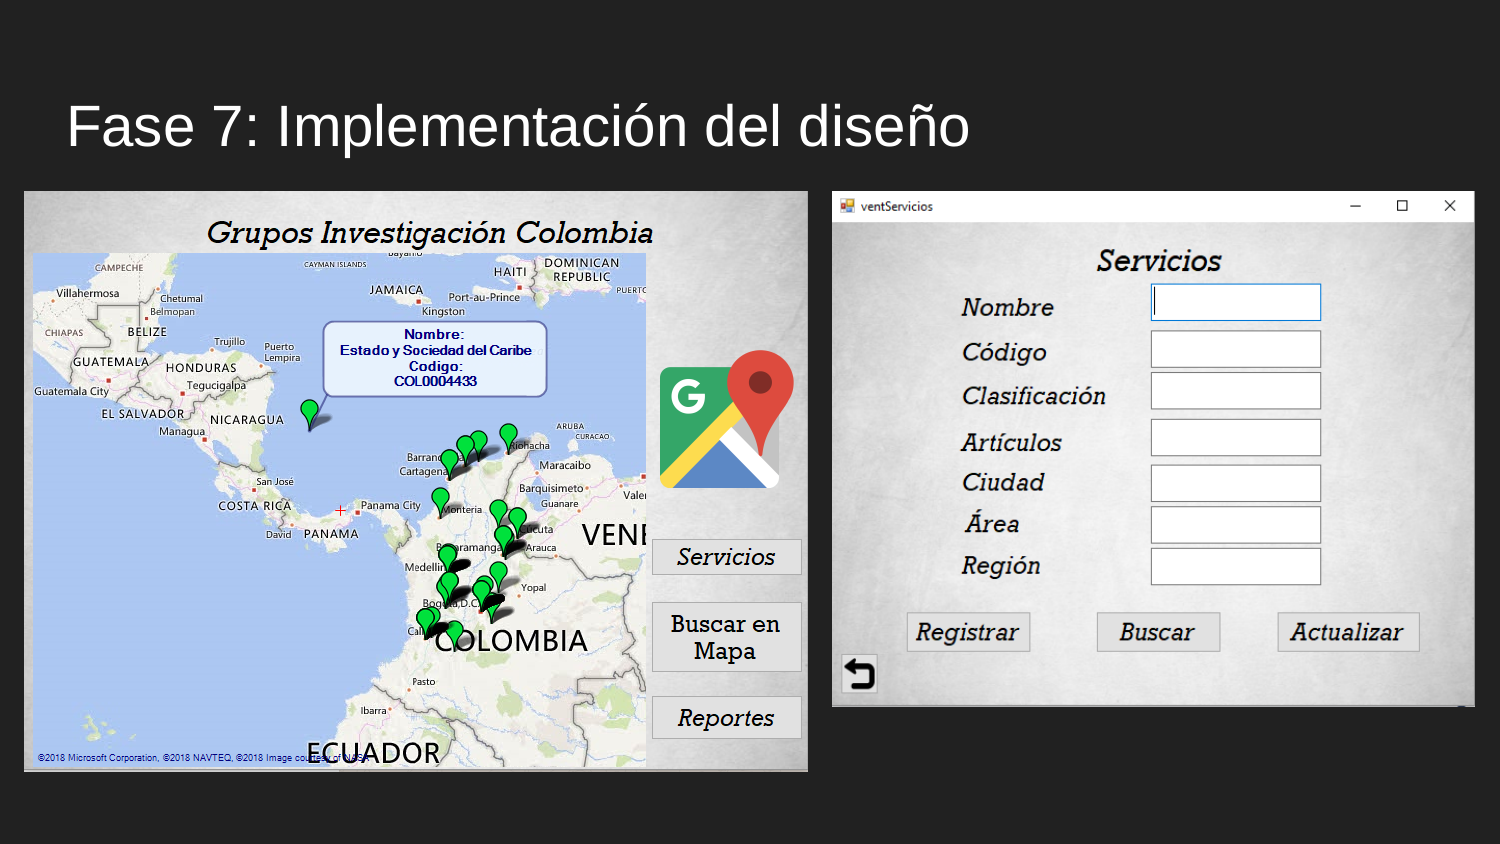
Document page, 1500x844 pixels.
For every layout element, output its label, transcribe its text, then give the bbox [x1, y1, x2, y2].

picture [832, 191, 1476, 707]
picture [24, 191, 809, 772]
title Fase 7: Implementación del diseño [51, 72, 1449, 167]
